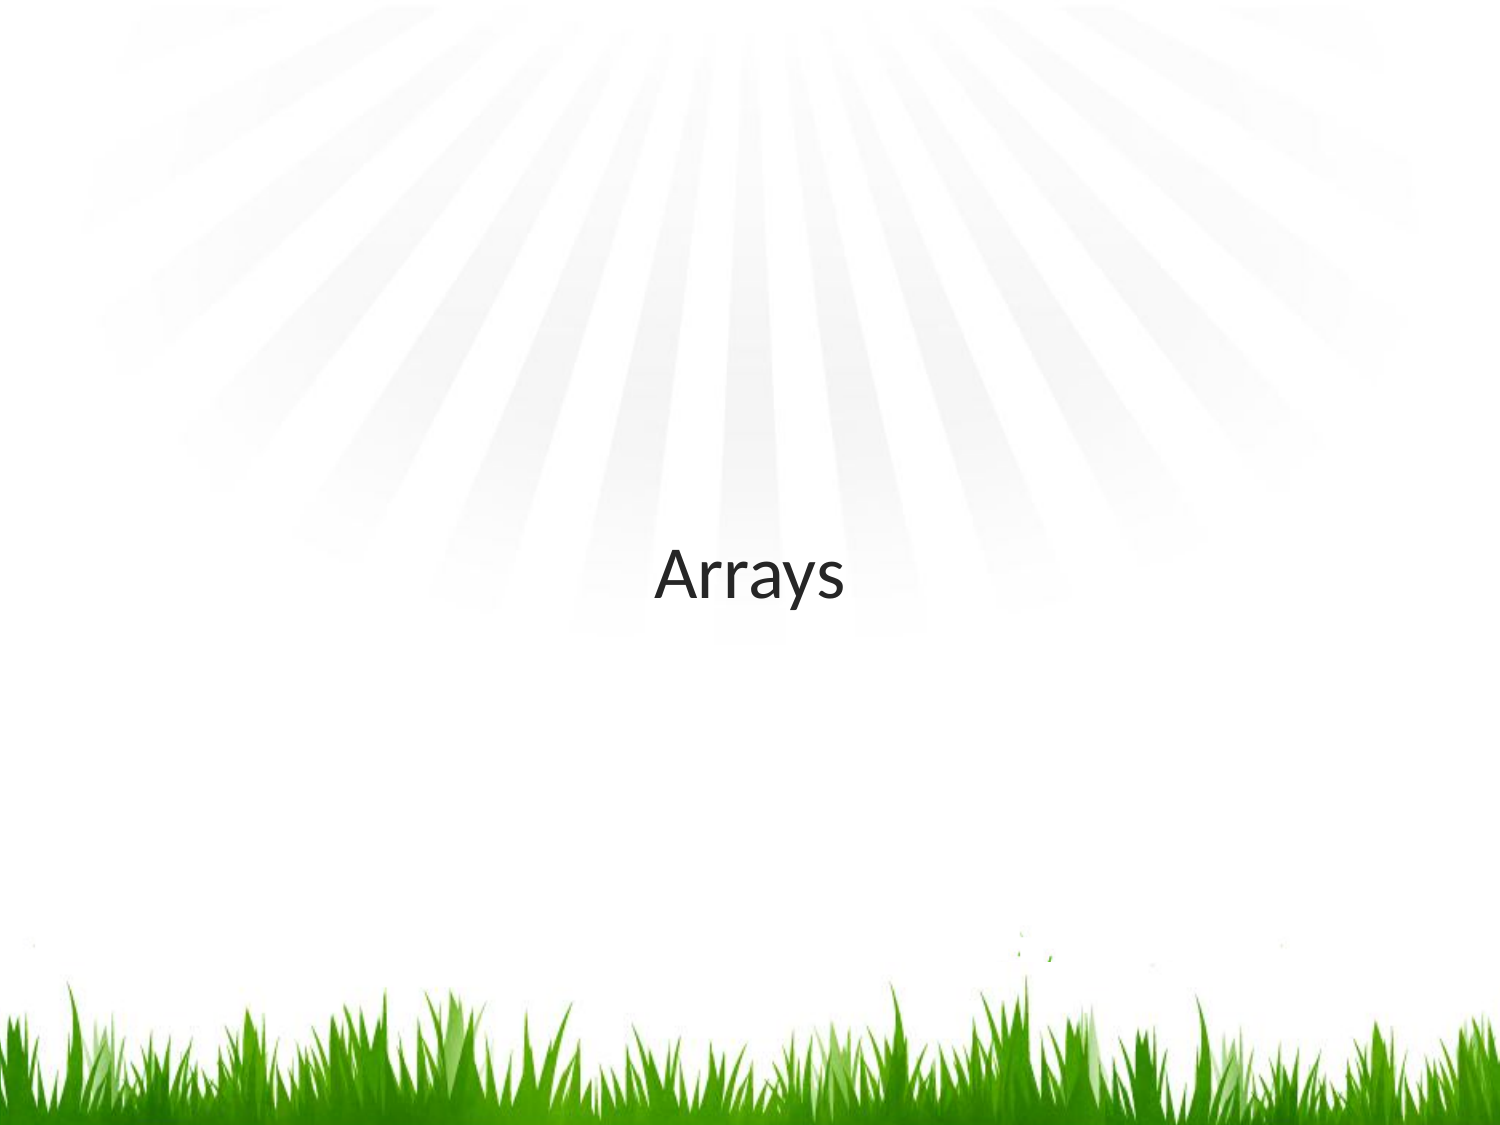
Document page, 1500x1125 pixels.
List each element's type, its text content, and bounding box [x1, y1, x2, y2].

title Arrays [75, 512, 1425, 625]
picture [0, 0, 1500, 1125]
